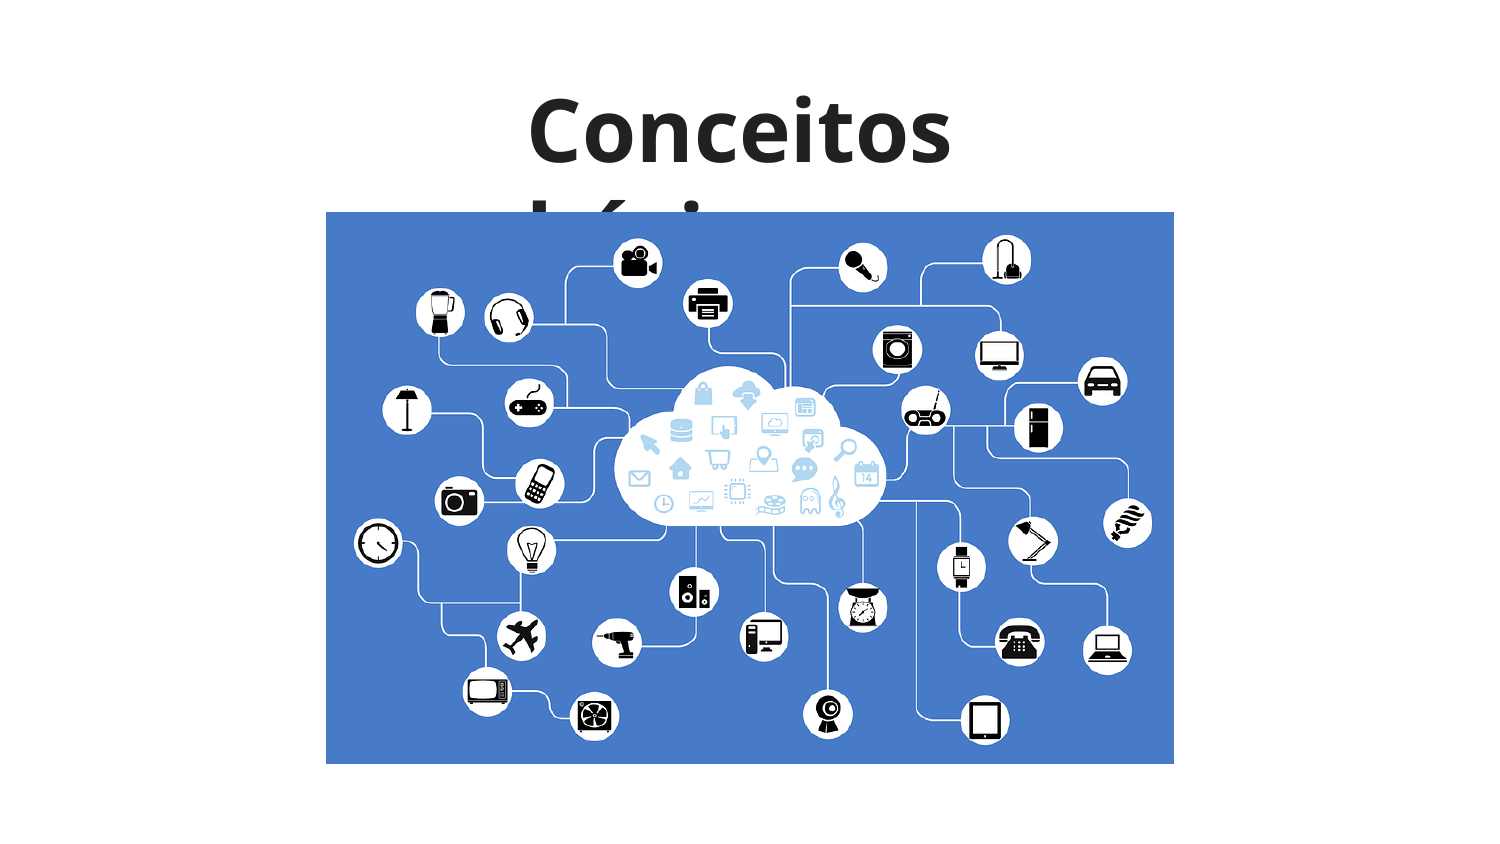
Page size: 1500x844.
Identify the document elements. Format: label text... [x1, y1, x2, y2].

title Conceitos básicos [511, 60, 989, 192]
picture [325, 212, 1175, 764]
